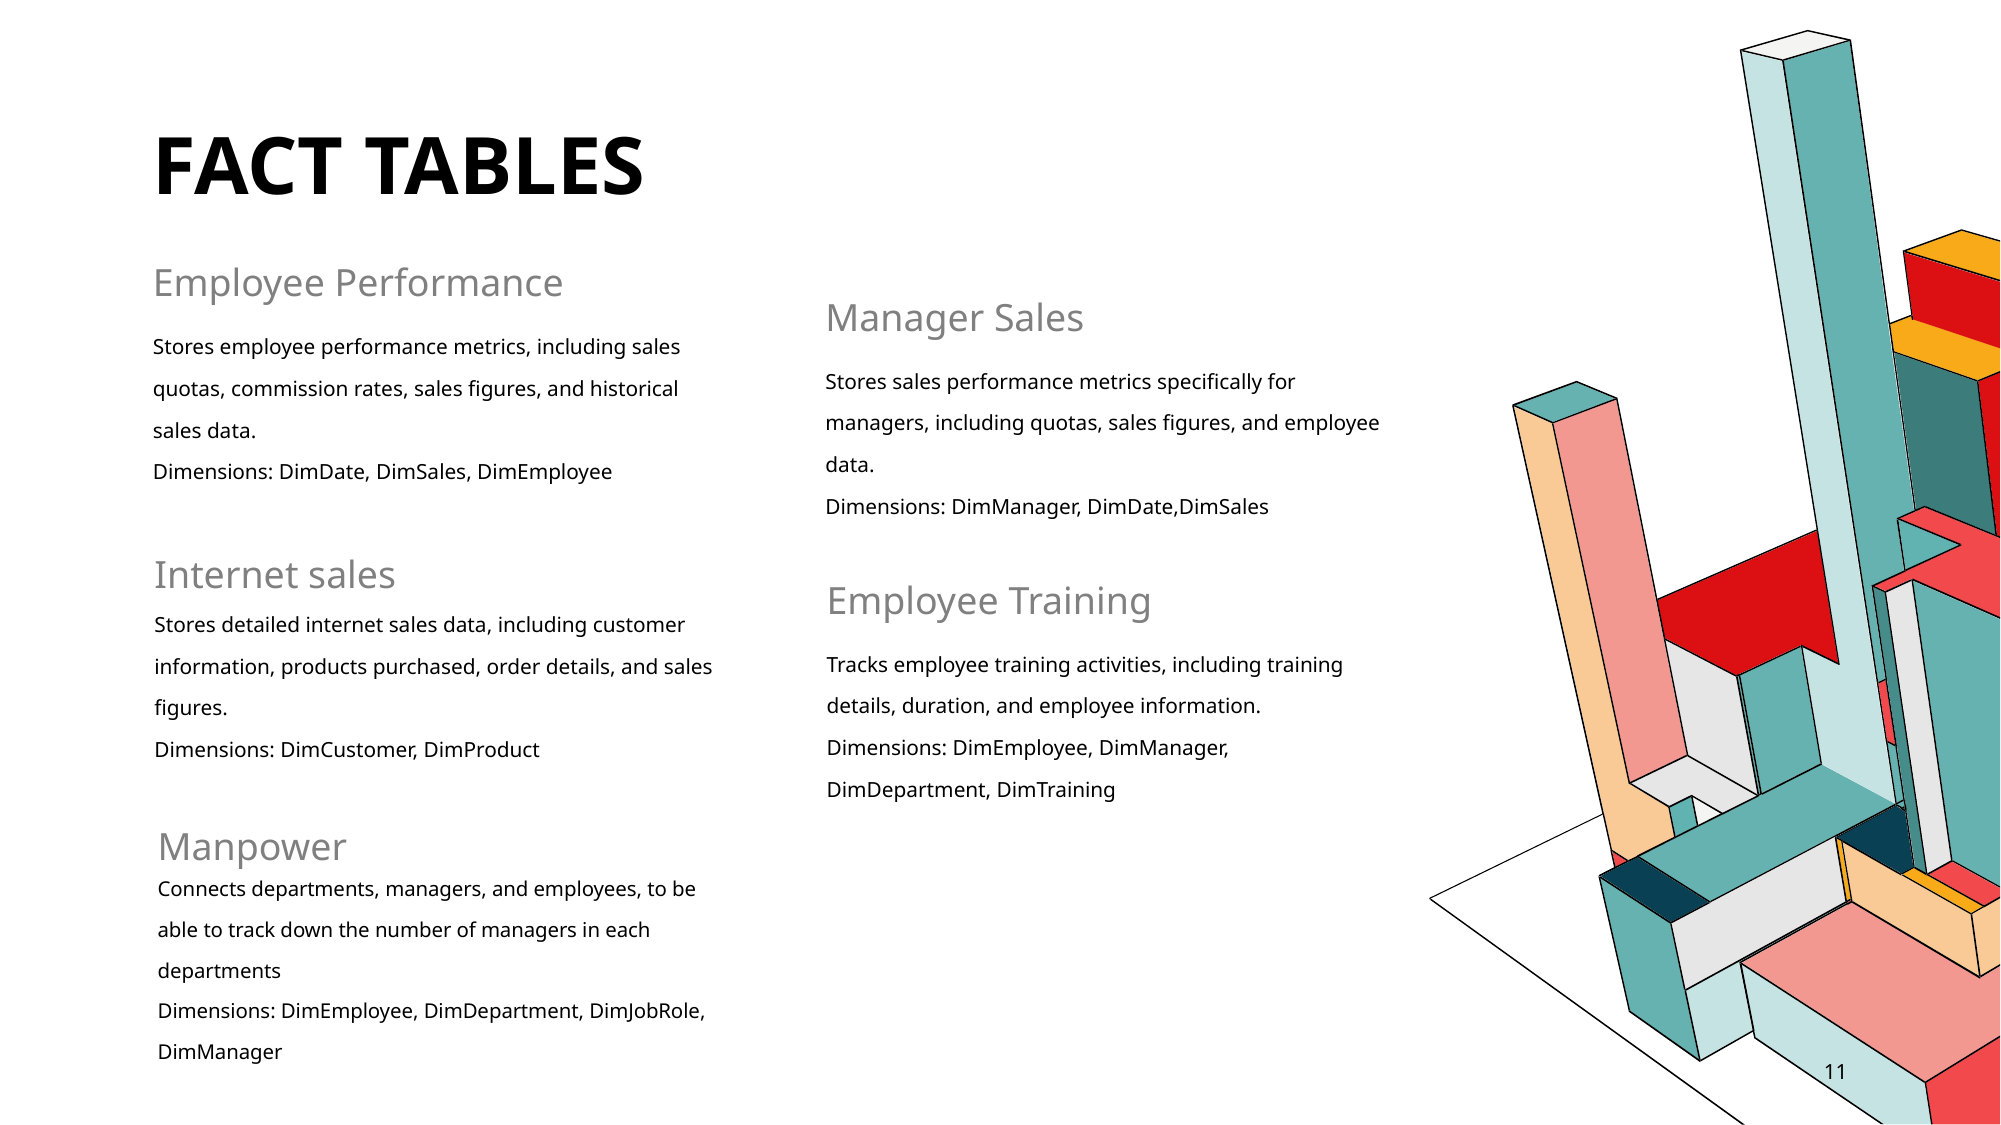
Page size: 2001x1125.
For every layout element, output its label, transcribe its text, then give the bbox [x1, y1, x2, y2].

list Connects departments, managers, and employees, to be able to track down the number of managers in each departments Dimensions: DimEmployee, DimDepartment, DimJobRole, DimManager [142, 852, 743, 1073]
list Stores sales performance metrics specifically for managers, including quotas, sales figures, and employee data. Dimensions: DimManager, DimDate,DimSales [810, 344, 1411, 539]
list Employee Training [811, 560, 1412, 621]
title Fact tables [137, 59, 1863, 278]
list Manager Sales [810, 276, 1411, 337]
slide_number 11 [1412, 1042, 1863, 1103]
list Tracks employee training activities, including training details, duration, and employee information. Dimensions: DimEmployee, DimManager, DimDepartment, DimTraining [811, 627, 1412, 823]
list Stores detailed internet sales data, including customer information, products purchased, order details, and sales figures. Dimensions: DimCustomer, DimProduct [139, 587, 740, 834]
list Stores employee performance metrics, including sales quotas, commission rates, sales figures, and historical sales data. Dimensions: DimDate, DimSales, DimEmployee [138, 309, 738, 544]
list Manpower [142, 806, 743, 852]
list Internet sales [139, 534, 740, 587]
list Employee Performance [138, 242, 738, 303]
